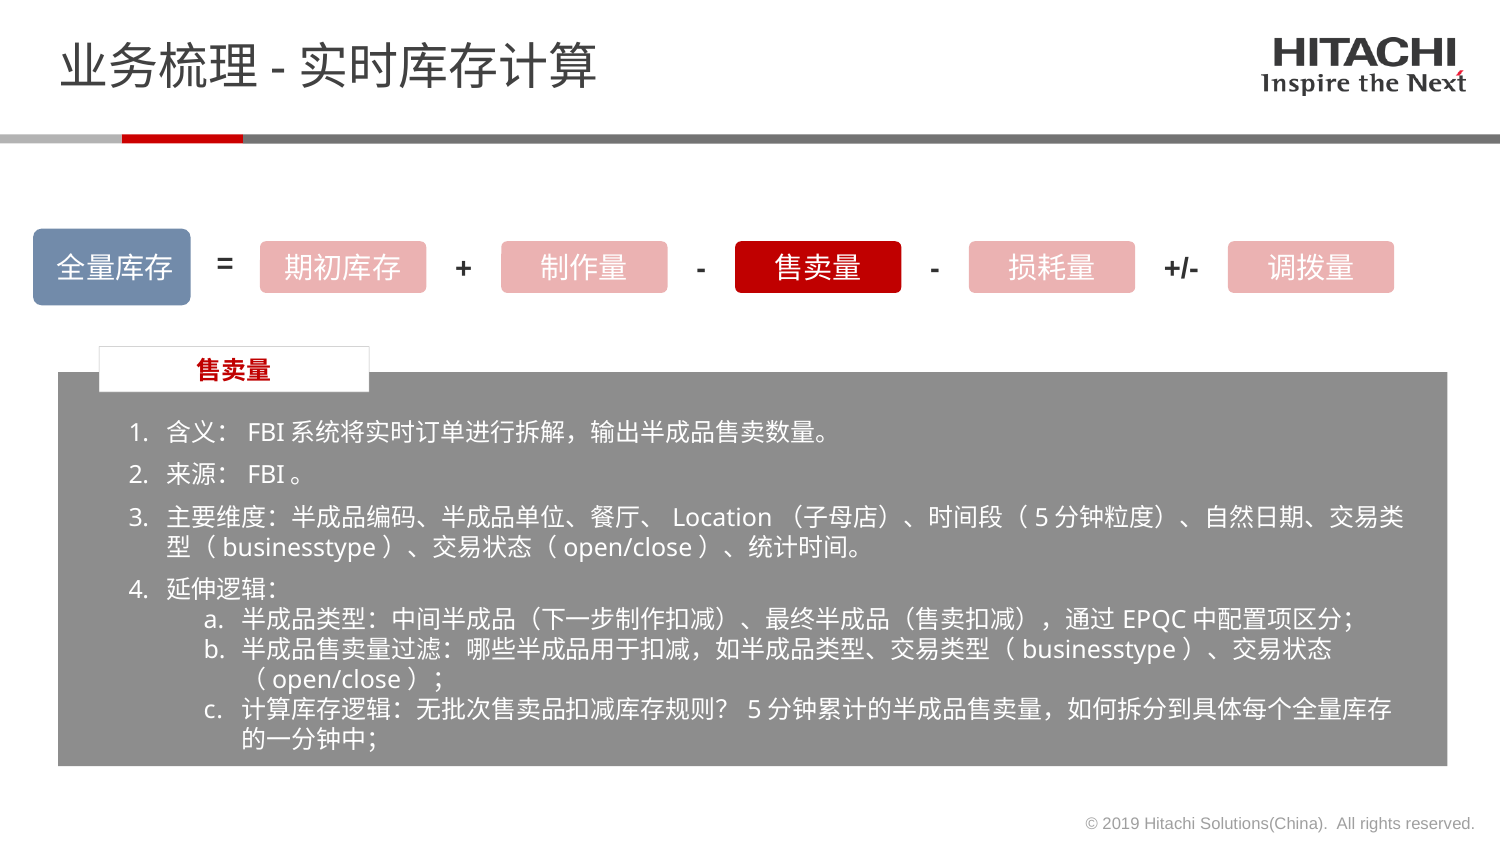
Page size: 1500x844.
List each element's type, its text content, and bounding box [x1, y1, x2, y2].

text_box 损耗量 [966, 239, 1138, 296]
text_box - [915, 241, 955, 292]
text_box = [201, 236, 249, 287]
text_box 制作量 [499, 239, 670, 296]
text_box 期初库存 [257, 239, 429, 296]
text_box 全量库存 [38, 235, 193, 299]
text_box 售卖量 [732, 239, 904, 296]
text_box + [440, 241, 487, 292]
text_box [30, 226, 193, 308]
text_box 调拨量 [1225, 239, 1397, 296]
title 业务梳理-实时库存计算 [43, 8, 1200, 129]
text_box [56, 370, 1449, 768]
picture [1261, 37, 1466, 96]
text_box - [681, 241, 721, 292]
text_box +/- [1149, 241, 1214, 292]
text_box 含义：FBI系统将实时订单进行拆解，输出半成品售卖数量。 来源：FBI。 主要维度：半成品编码、半成品单位、餐厅、Location（子母店）、时间段（5分钟粒度）、自然日期、交易类型（businesstype）、交易状态（open/close）、统计时间。 延伸逻辑： 半成品类型：中间半成品（下一步制作扣减）、最终半成品（售卖扣减），通过EPQC中配置项区分； 半成品售卖量过滤：哪些半成品用于扣减，如半成品类型、交易类型（businesstype）、交易状态（open/close）； 计算库存逻辑：无批次售卖品扣减库存规则？5分钟累计的半成品售卖量，如何拆分到具体每个全量库存的一分钟中； [113, 408, 1423, 791]
text_box 售卖量 [97, 344, 371, 394]
